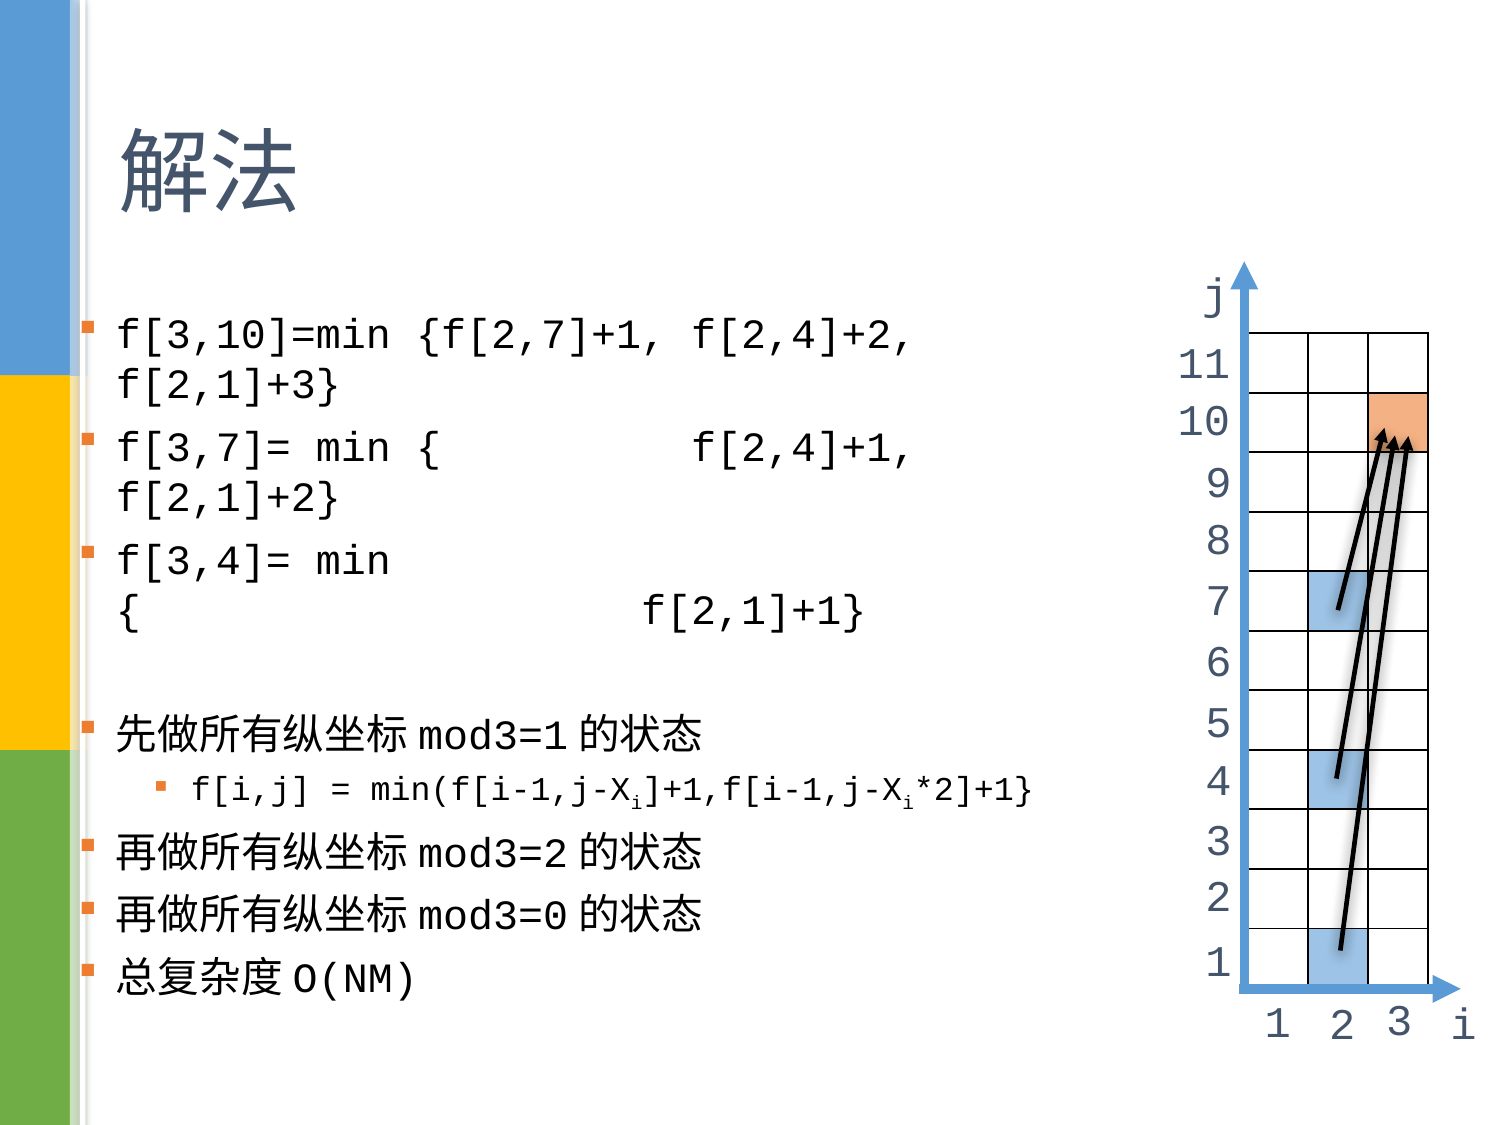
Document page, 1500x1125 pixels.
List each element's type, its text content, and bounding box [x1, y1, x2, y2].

table_cell [1418, 870, 1427, 928]
table_cell [1309, 870, 1329, 928]
text_box 4 [1190, 754, 1234, 812]
table_cell [1309, 691, 1325, 749]
table_header [1309, 334, 1367, 392]
table_cell [1418, 453, 1427, 511]
text_box 11 [1162, 327, 1234, 395]
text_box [1337, 427, 1385, 431]
table_cell [1254, 870, 1307, 928]
table_cell [1254, 513, 1307, 570]
table_cell [1309, 453, 1325, 511]
table_cell [1309, 810, 1329, 868]
table_header [1369, 334, 1427, 392]
table_cell [1418, 632, 1427, 689]
table_cell [1418, 513, 1427, 570]
table_cell [1254, 929, 1307, 984]
text_box 10 [1162, 395, 1234, 452]
table_cell [1369, 394, 1427, 451]
table_cell [1254, 632, 1307, 689]
table_cell [1418, 691, 1427, 749]
table_cell [1254, 751, 1307, 808]
title 解法 [103, 59, 1397, 278]
text_box 1 [1190, 928, 1234, 993]
table_cell [1309, 751, 1329, 808]
text_box 2 [1314, 1004, 1372, 1056]
text_box 1 [1249, 1004, 1307, 1054]
table_cell [1418, 751, 1427, 808]
table_cell [1309, 513, 1325, 570]
table_cell [1418, 810, 1427, 868]
text_box 7 [1190, 571, 1234, 632]
text_box 9 [1190, 452, 1234, 514]
text_box 3 [1190, 812, 1234, 872]
list f[3,10]=min {f[2,7]+1, f[2,4]+2, f[2,1]+3} f[3,7]= min { f[2,4]+1, f[2,1]+2} f[3,4]= min { f[2,1]+1} 先做所有纵坐标mod3=1的状态 f[i,j] = min(f[i-1,j-Xi]+1,f[i-1,j-Xi*2]+1} 再做所有纵坐标mod3=2的状态 再做所有纵坐标mod3=0的状态 总复杂度O(NM) [63, 299, 1158, 1014]
table_cell [1309, 572, 1325, 630]
table_cell [1254, 394, 1307, 451]
table_cell [1309, 632, 1325, 689]
text_box 2 [1190, 872, 1234, 928]
table_cell [1418, 572, 1427, 630]
table_cell [1309, 394, 1367, 451]
text_box 6 [1190, 632, 1234, 693]
table_cell [1254, 572, 1307, 630]
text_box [1339, 435, 1409, 951]
text_box i [1435, 988, 1493, 1056]
table_cell [1254, 810, 1307, 868]
table_cell [1254, 453, 1307, 511]
text_box j [1187, 278, 1234, 327]
text_box 5 [1190, 693, 1234, 754]
table_cell [1369, 929, 1427, 984]
table_header [1254, 334, 1307, 392]
table_cell [1309, 929, 1367, 984]
text_box 3 [1371, 1004, 1429, 1052]
table_cell [1254, 691, 1307, 749]
text_box 8 [1190, 514, 1234, 571]
